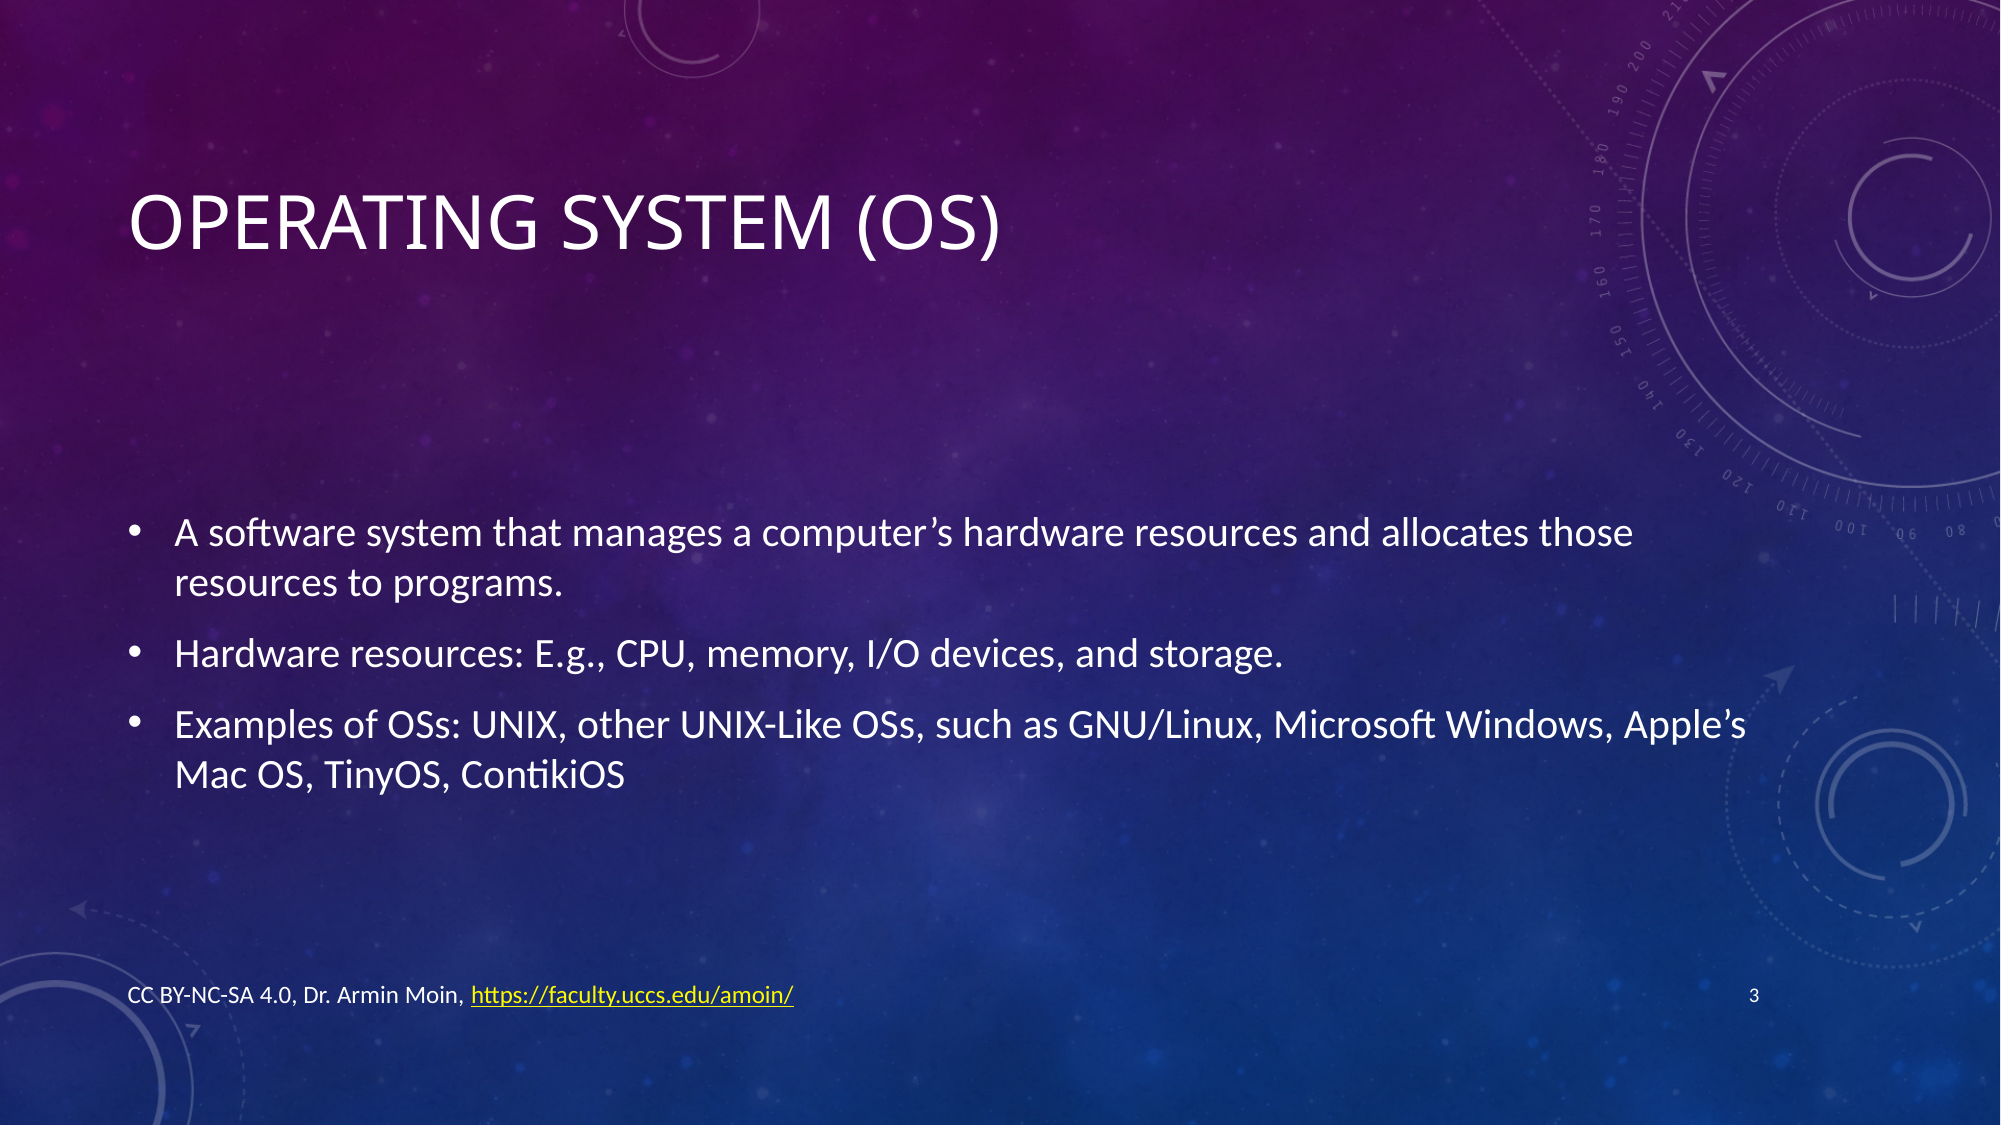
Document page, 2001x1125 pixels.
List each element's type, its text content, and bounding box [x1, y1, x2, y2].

picture [0, 0, 2001, 1125]
title Operating system (os) [112, 99, 1775, 339]
list A software system that manages a computer’s hardware resources and allocates those resources to programs. Hardware resources: E.g., CPU, memory, I/O devices, and storage. Examples of OSs: UNIX, other UNIX-Like OSs, such as GNU/Linux, Microsoft Windows, Apple’s Mac OS, TinyOS, ContikiOS [112, 351, 1775, 950]
footer CC BY-NC-SA 4.0, Dr. Armin Moin, https://faculty.uccs.edu/amoin/ [112, 963, 1397, 1025]
slide_number 3 [1684, 963, 1775, 1025]
